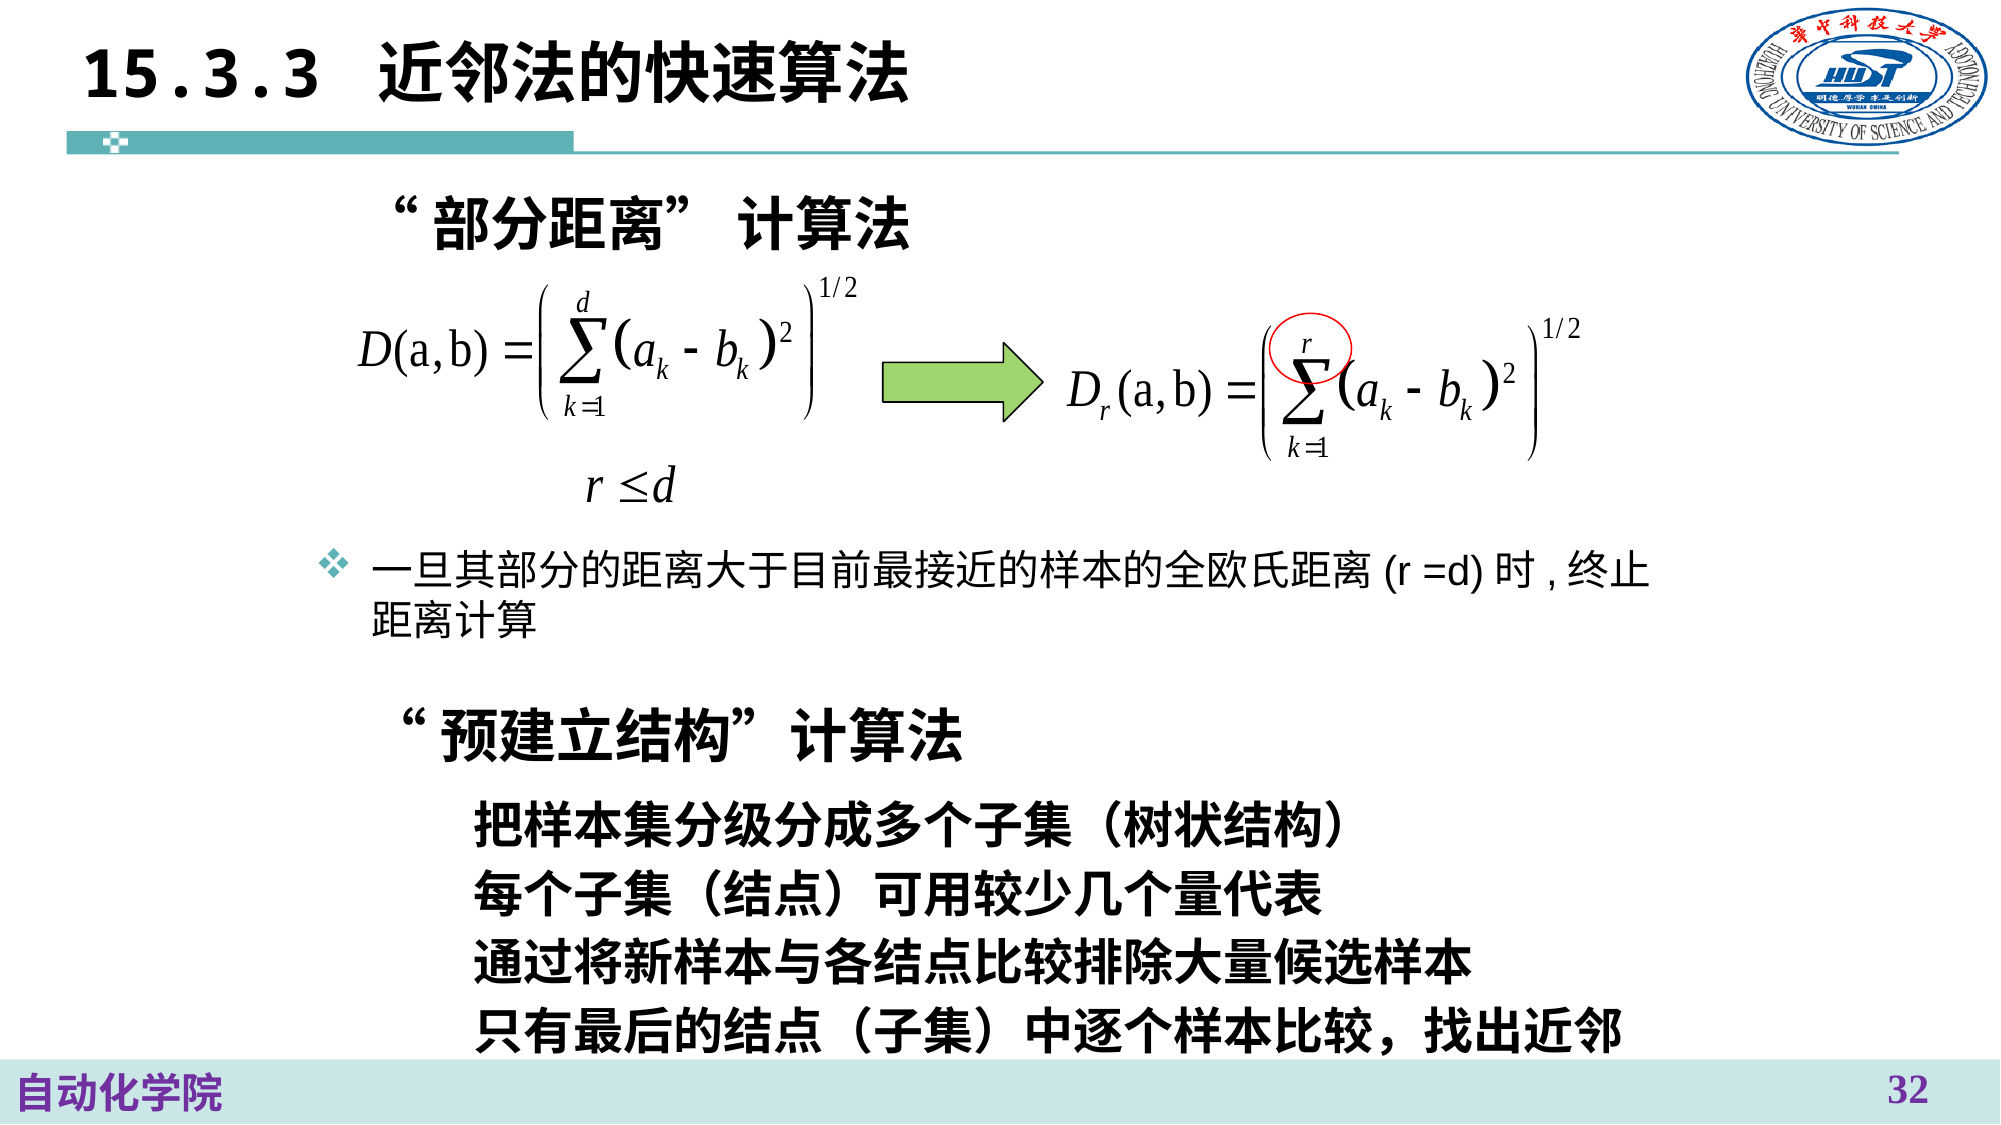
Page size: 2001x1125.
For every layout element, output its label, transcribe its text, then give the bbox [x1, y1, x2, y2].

text_box “预建立结构”计算法 [353, 691, 980, 777]
text_box 把样本集分级分成多个子集（树状结构） 每个子集（结点）可用较少几个量代表 通过将新样本与各结点比较排除大量候选样本 只有最后的结点（子集）中逐个样本比较，找出近邻 [308, 778, 1697, 1125]
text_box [349, 264, 1352, 516]
picture [103, 132, 128, 153]
picture [1742, 7, 1993, 148]
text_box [1355, 304, 1589, 474]
title “部分距离” 计算法 [331, 175, 1563, 257]
list 一旦其部分的距离大于目前最接近的样本的全欧氏距离(r =d)时,终止距离计算 [299, 257, 1688, 1125]
slide_number 32 [1816, 1054, 2000, 1114]
text_box 15.3.3 近邻法的快速算法 [66, 24, 1417, 118]
